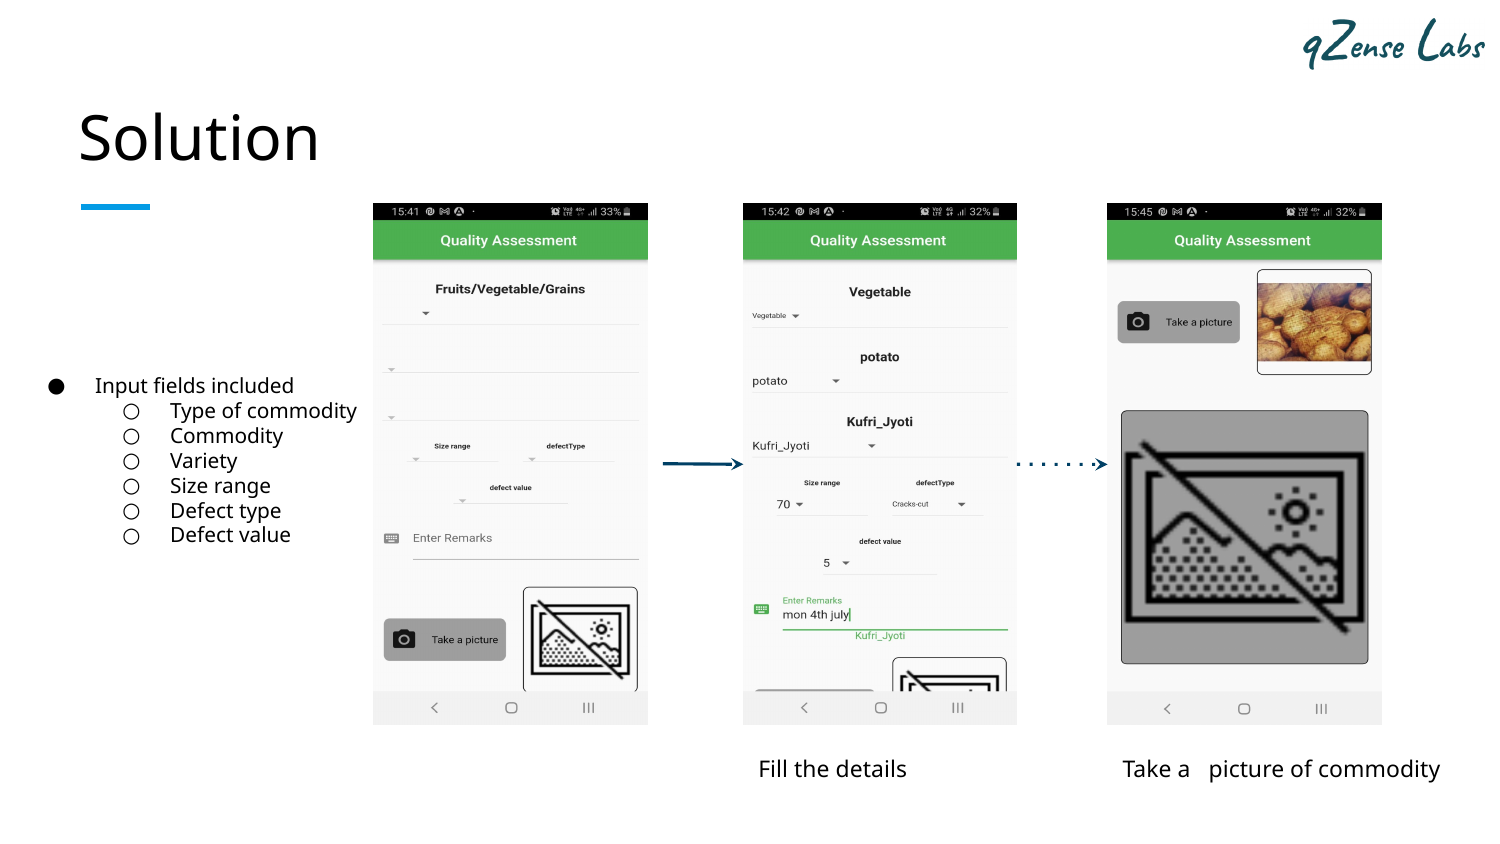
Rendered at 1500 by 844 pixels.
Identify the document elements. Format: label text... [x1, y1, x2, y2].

picture [1107, 203, 1382, 726]
text_box Input fields included Type of commodity Commodity Variety Size range Defect type Defect value [5, 329, 368, 563]
title Solution [63, 75, 1437, 188]
text_box Fill the details [743, 741, 980, 797]
text_box Take a picture of commodity [1107, 741, 1478, 797]
picture [373, 203, 648, 726]
picture [743, 203, 1018, 726]
picture [1302, 17, 1485, 70]
